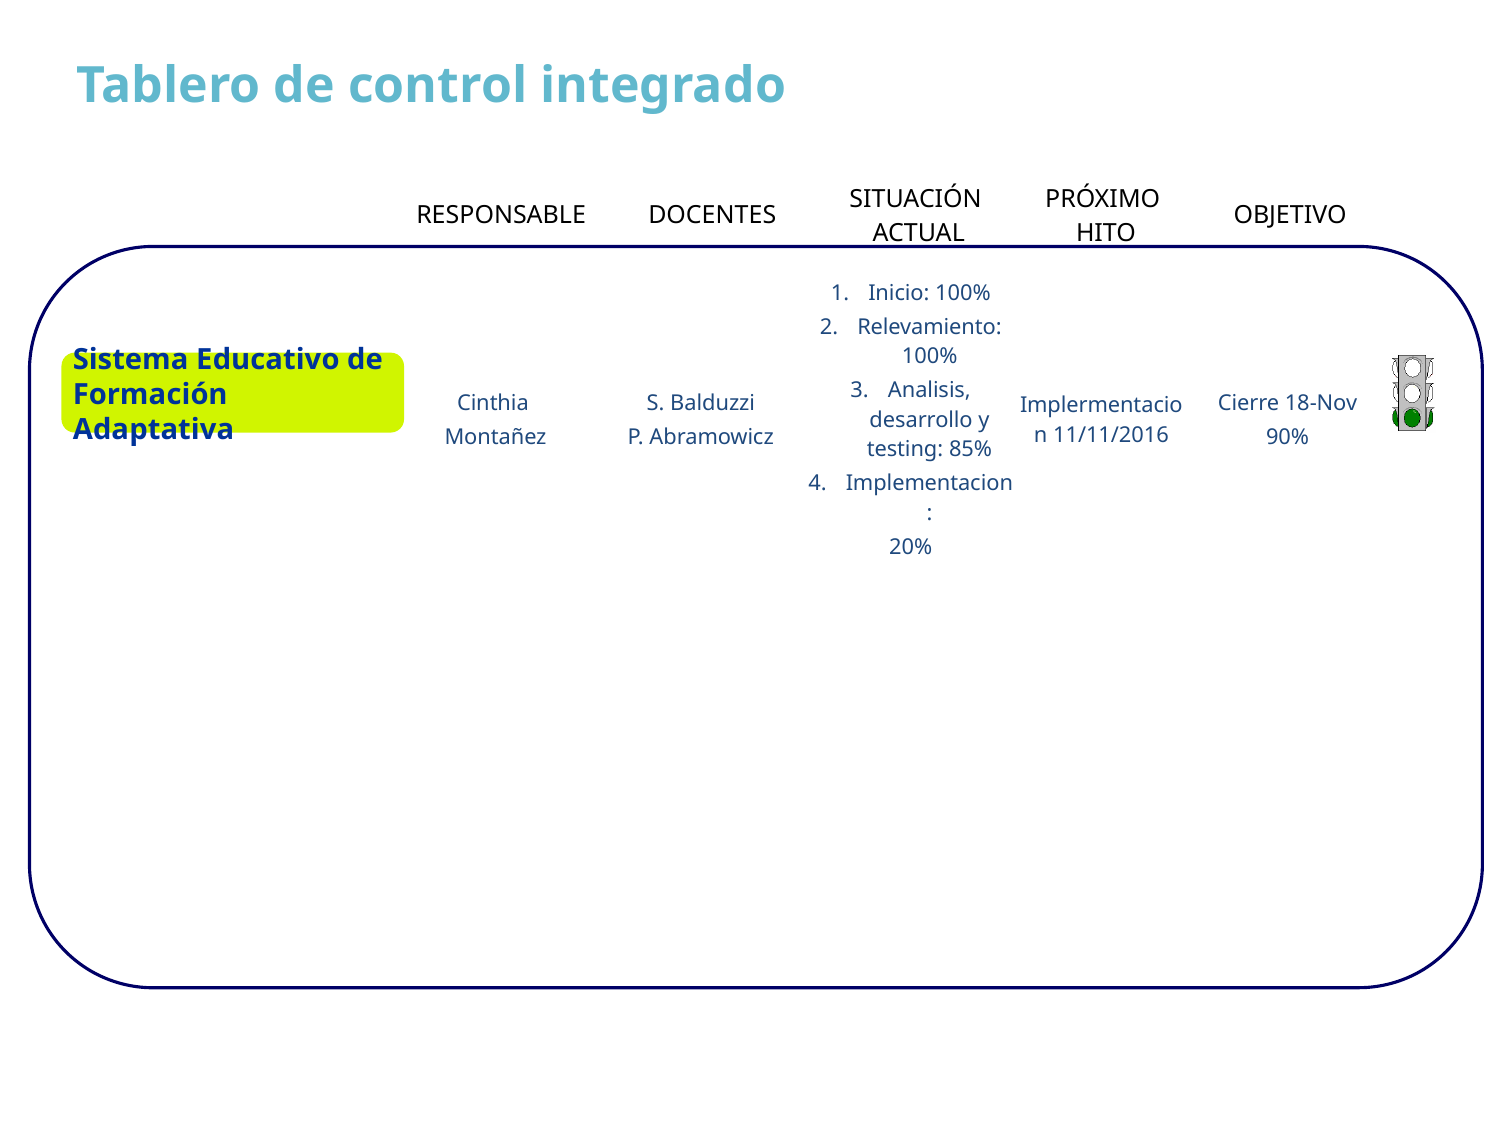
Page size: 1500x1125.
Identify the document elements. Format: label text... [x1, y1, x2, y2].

table_header DOCENTES [607, 173, 818, 246]
table_header OBJETIVO [1193, 173, 1388, 249]
table_header SITUACIÓN ACTUAL [818, 173, 1020, 246]
text_box [29, 246, 1483, 988]
table_header RESPONSABLE [396, 173, 607, 246]
text_box Sistema Educativo de Formación Adaptativa [61, 352, 405, 433]
table_header PRÓXIMO HITO [1020, 173, 1193, 246]
title Tablero de control integrado [61, 30, 1412, 135]
picture [1390, 352, 1436, 433]
